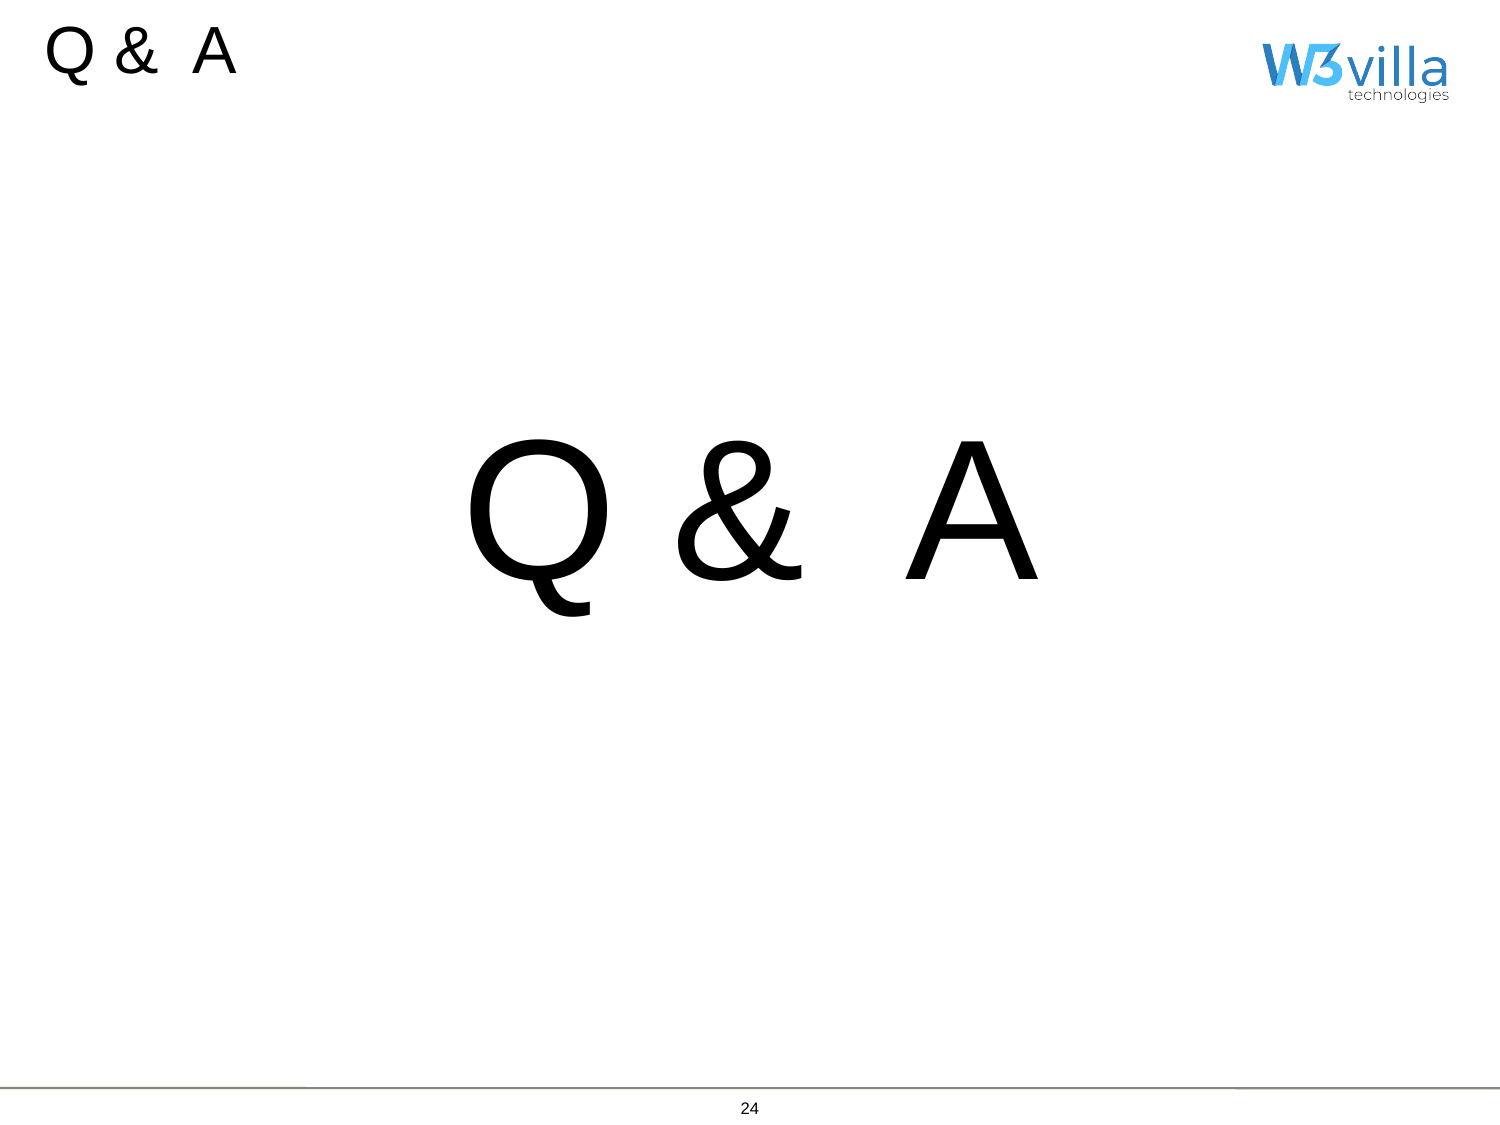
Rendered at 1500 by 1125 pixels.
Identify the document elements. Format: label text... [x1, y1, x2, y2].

text_box Q & A [29, 0, 1319, 114]
text_box Q & A [29, 137, 1471, 1059]
picture [1319, 43, 1449, 104]
